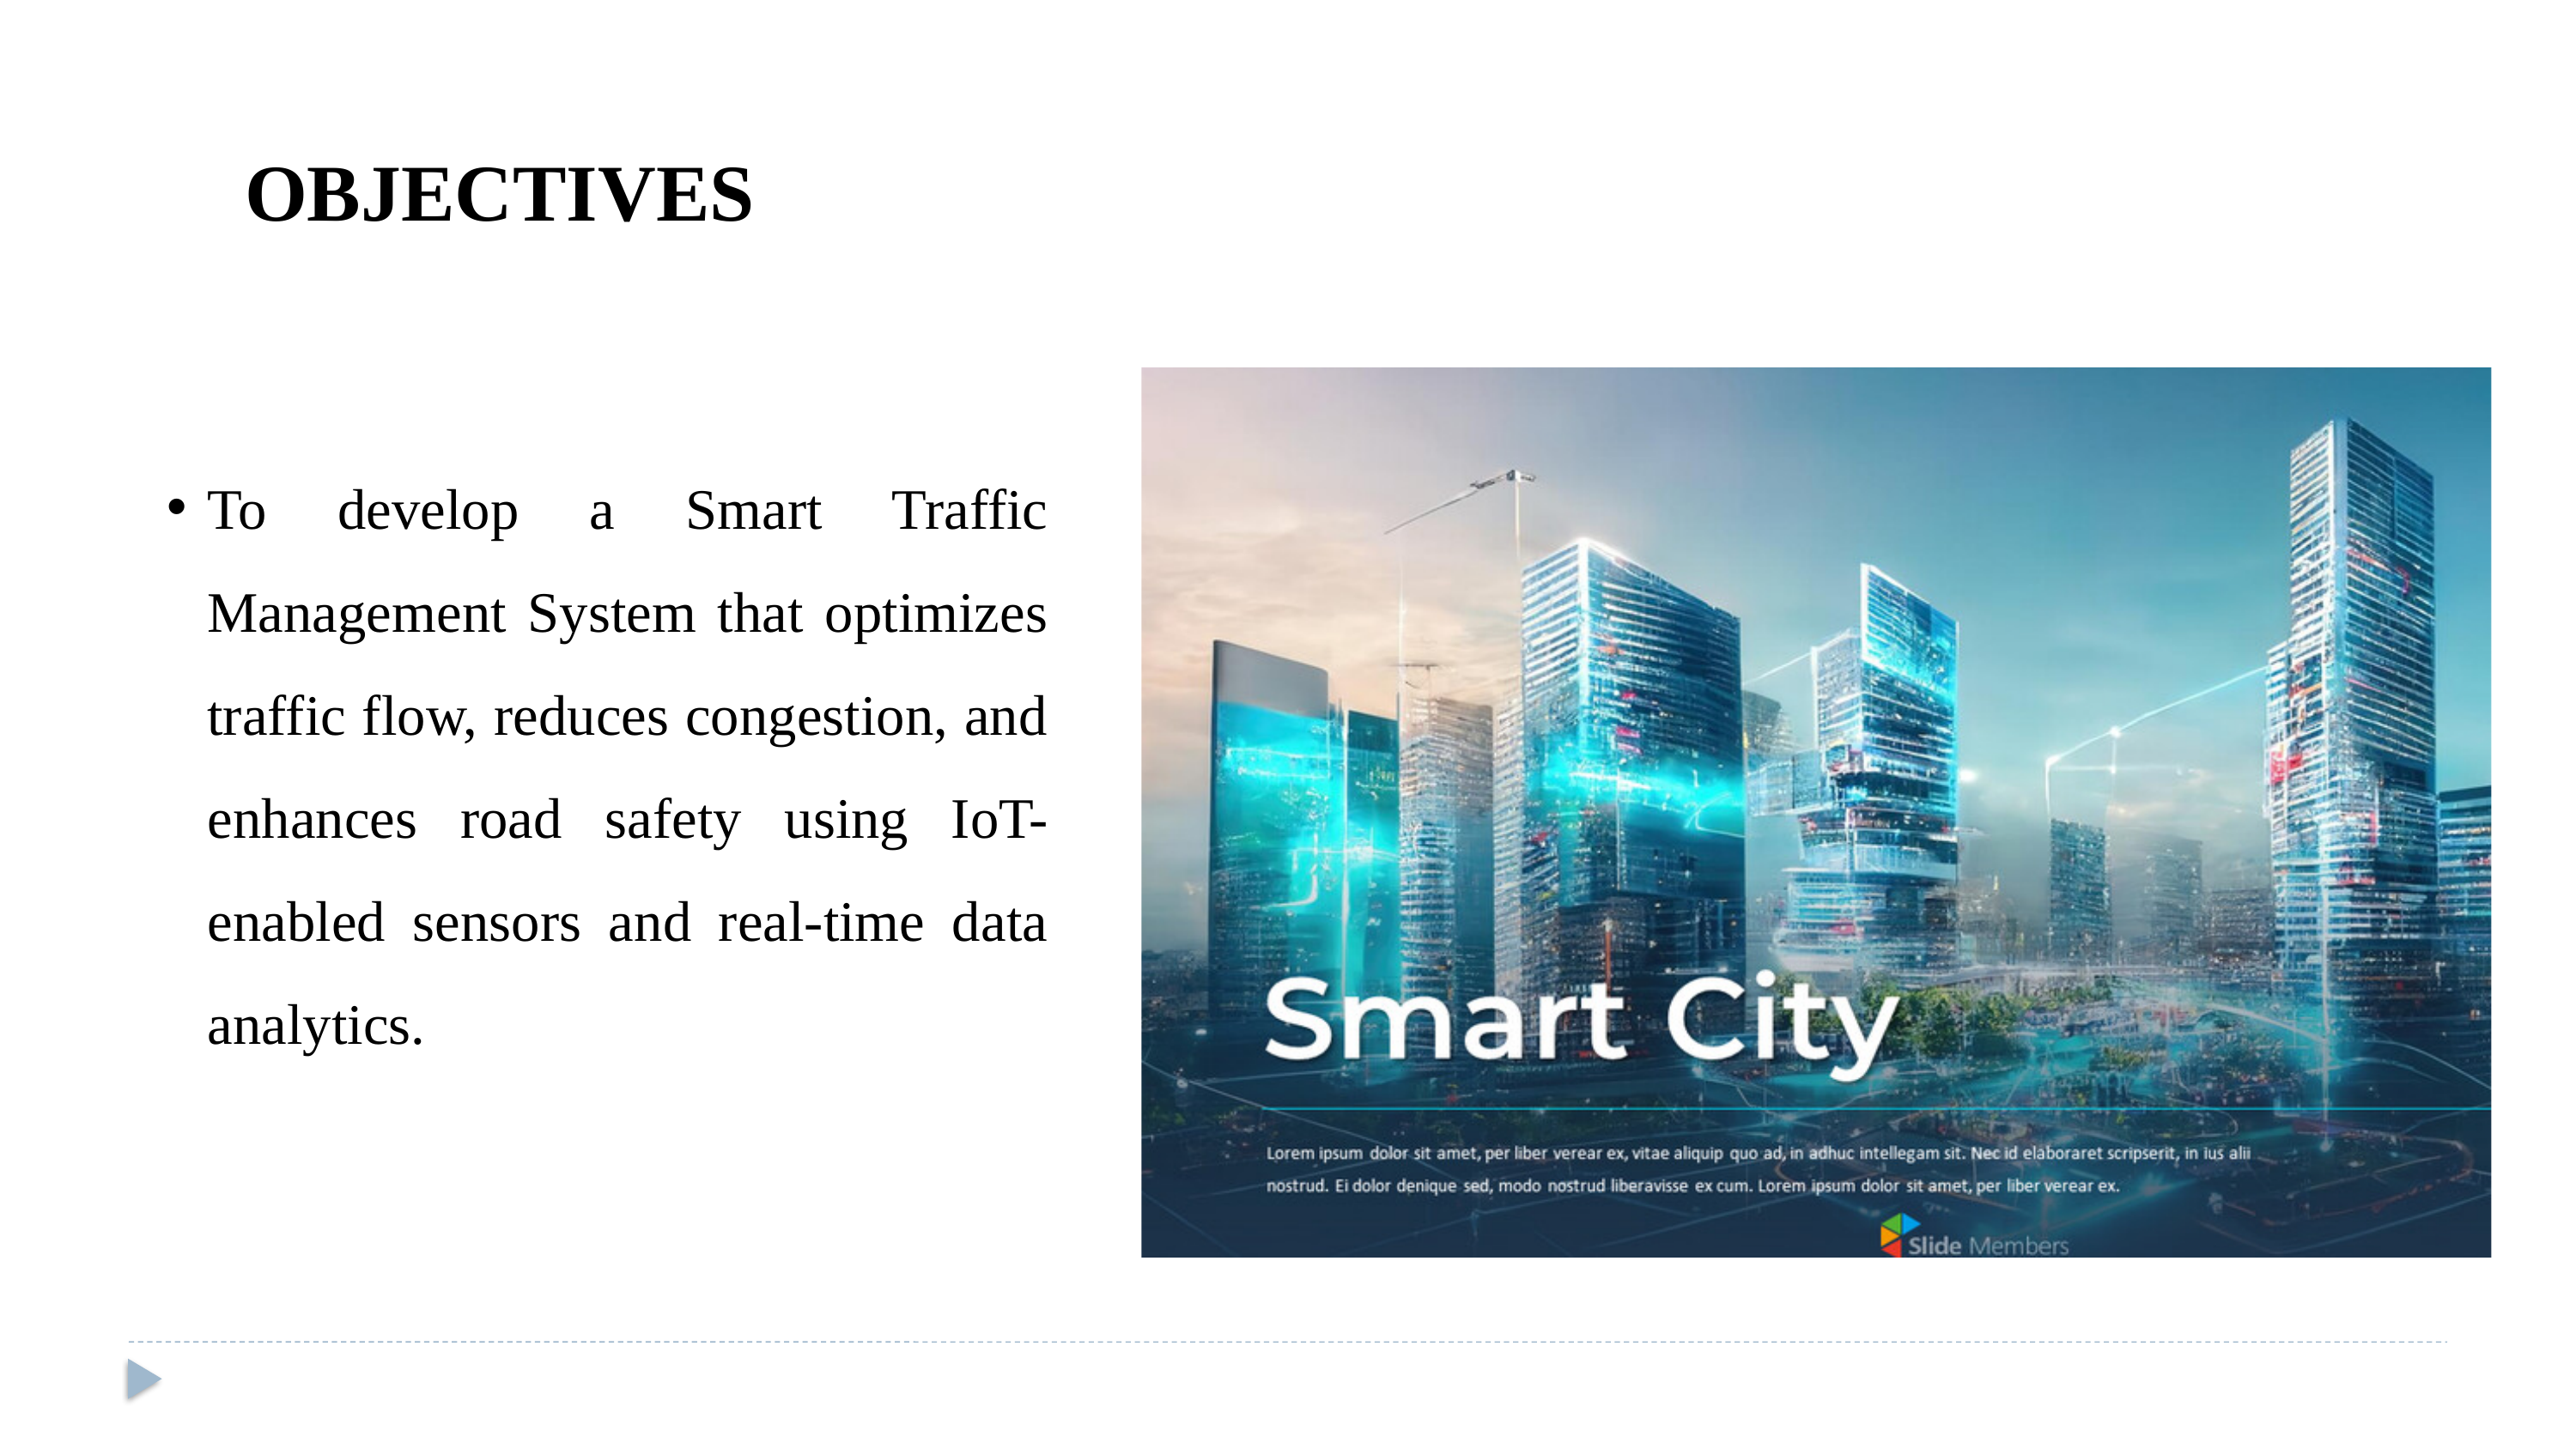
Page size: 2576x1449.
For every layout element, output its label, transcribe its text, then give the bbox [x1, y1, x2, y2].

text_box To develop a Smart Traffic Management System that optimizes traffic flow, reduces congestion, and enhances road safety using IoT-enabled sensors and real-time data analytics. [154, 1100, 1062, 1449]
text_box [93, 1135, 154, 1410]
text_box [1141, 367, 2492, 1258]
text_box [0, 133, 2227, 1087]
